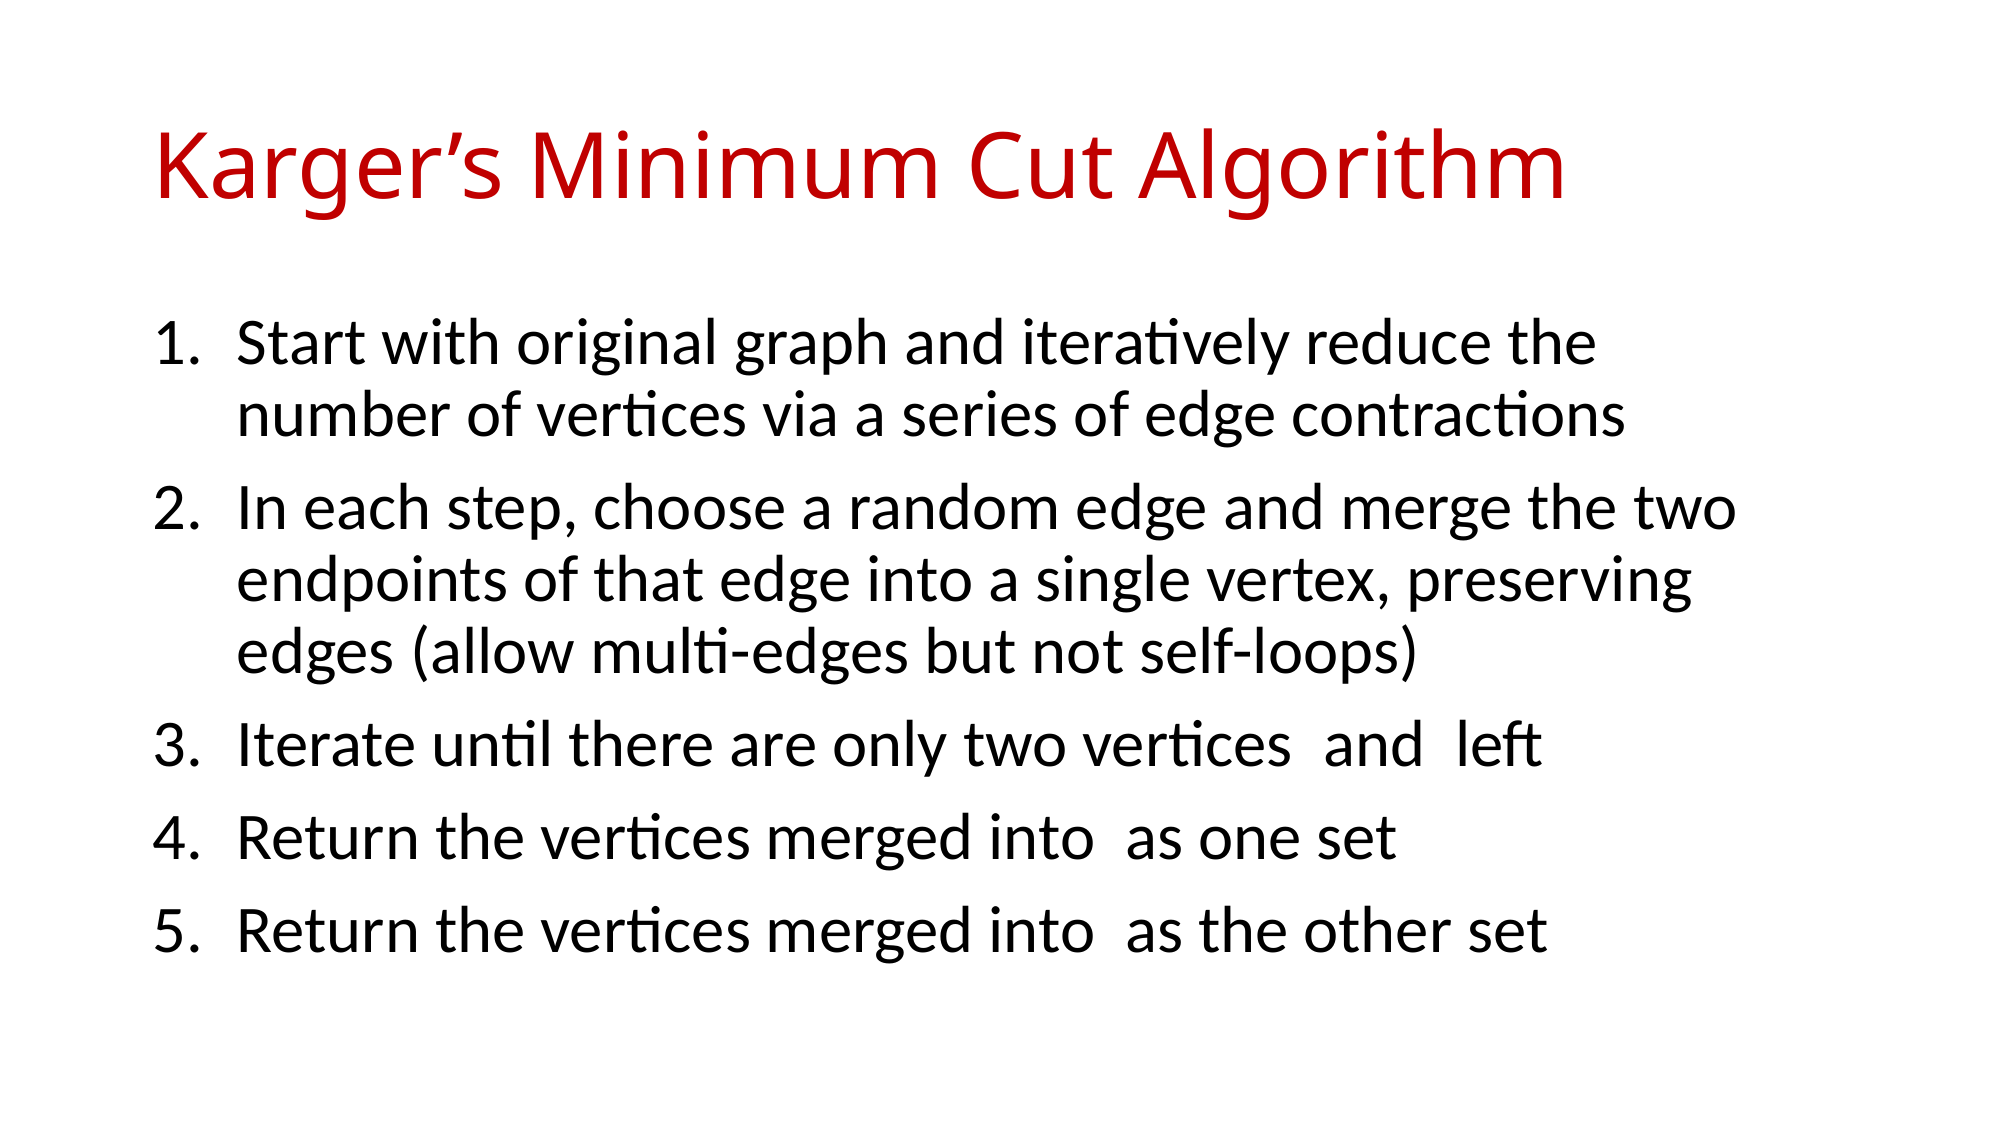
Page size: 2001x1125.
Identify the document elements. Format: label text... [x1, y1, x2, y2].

title Karger’s Minimum Cut Algorithm [137, 59, 1863, 278]
